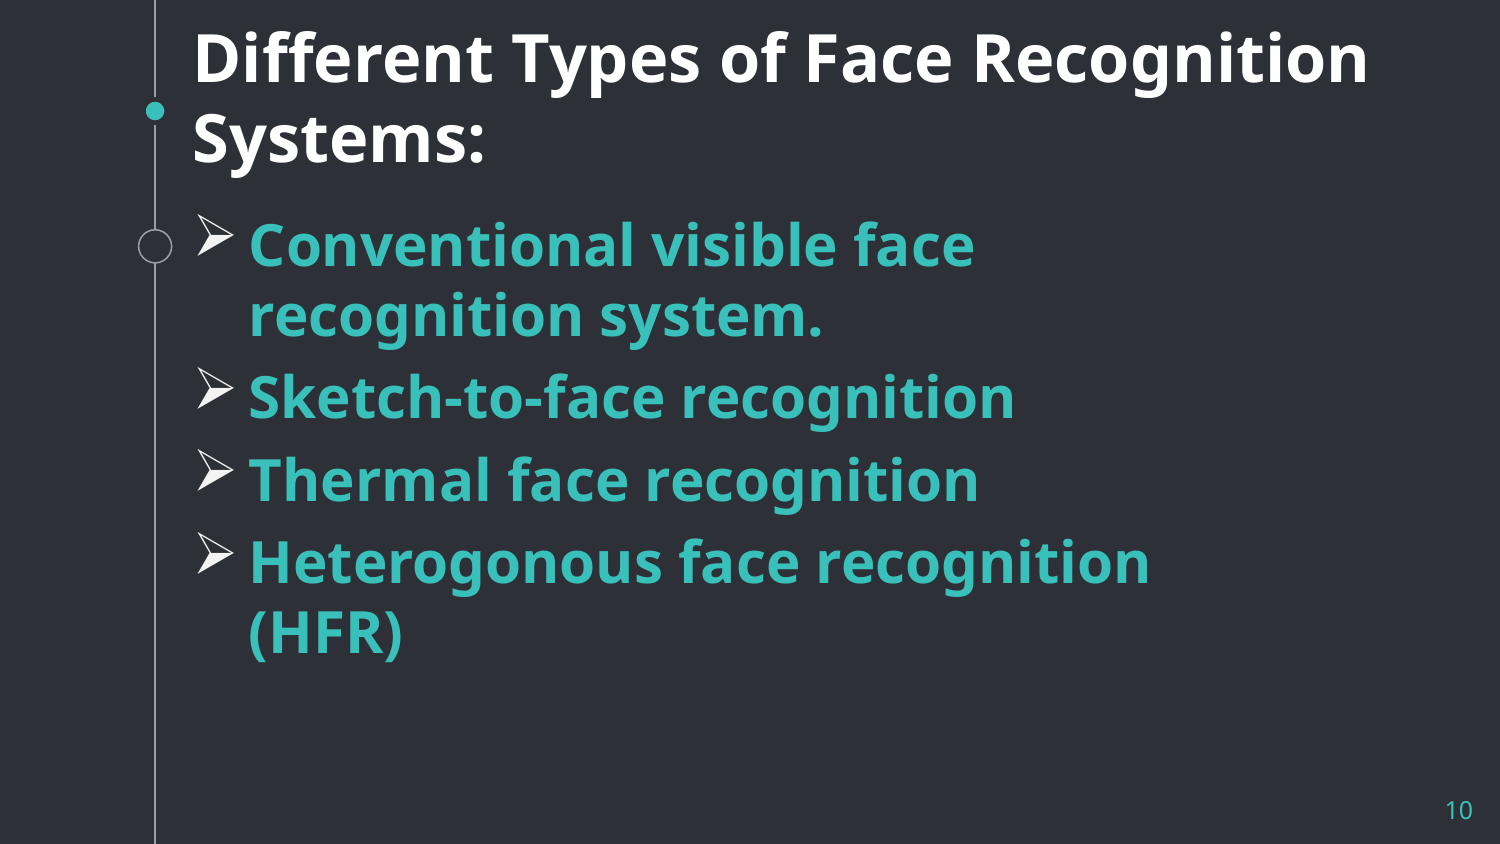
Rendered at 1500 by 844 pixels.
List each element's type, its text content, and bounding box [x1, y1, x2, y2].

list Conventional visible face recognition system. Sketch-to-face recognition Thermal face recognition Heterogonous face recognition (HFR) [177, 192, 1303, 837]
slide_number 10 [1398, 779, 1489, 832]
title Different Types of Face Recognition Systems: [177, 92, 1454, 191]
